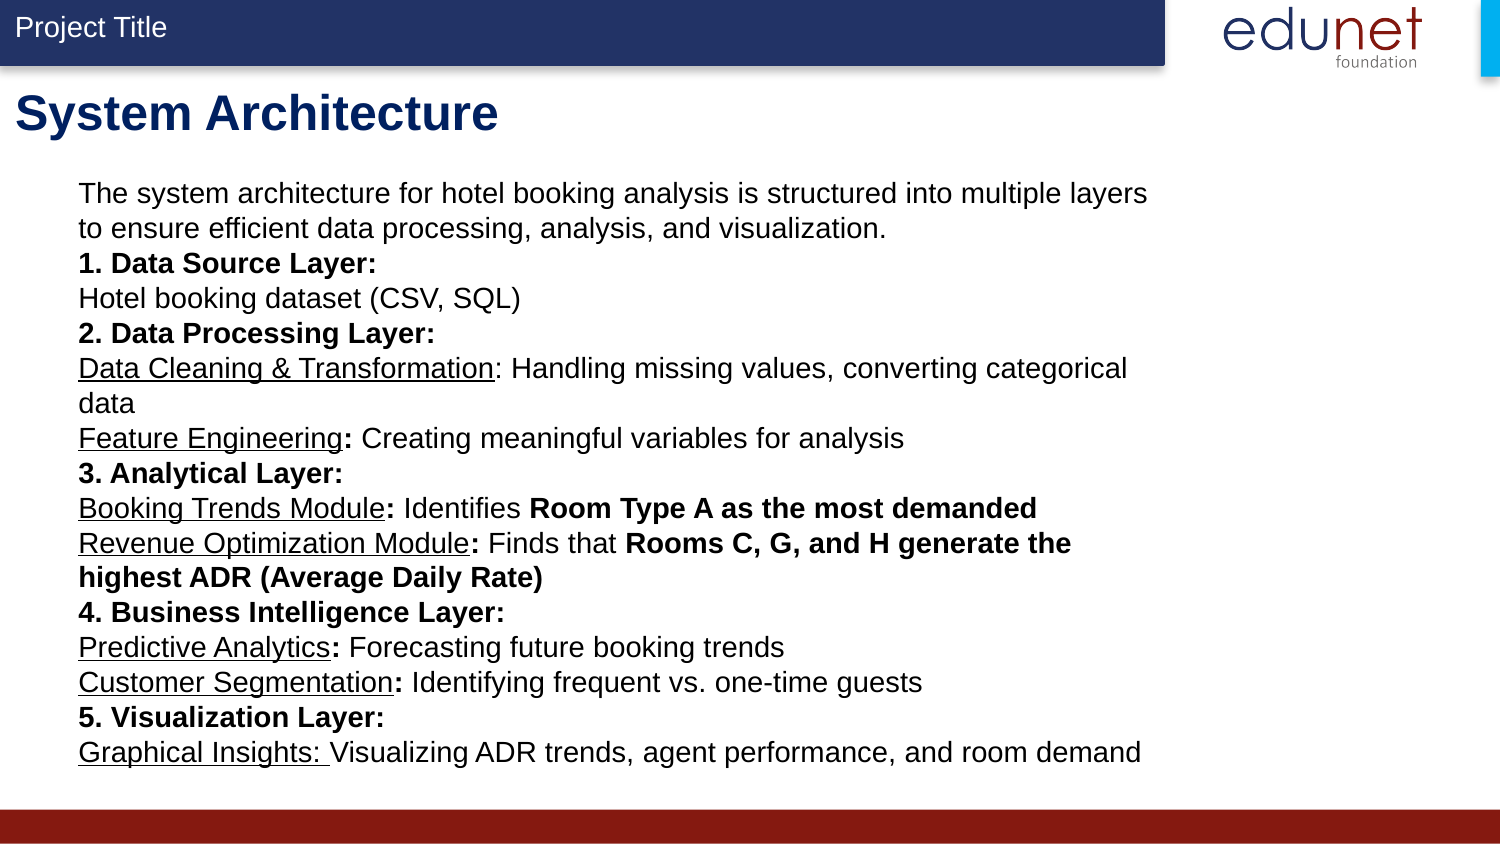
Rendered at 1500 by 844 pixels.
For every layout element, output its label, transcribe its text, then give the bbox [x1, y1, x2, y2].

picture [1219, 4, 1424, 72]
text_box The system architecture for hotel booking analysis is structured into multiple layers to ensure efficient data processing, analysis, and visualization. 1. Data Source Layer: Hotel booking dataset (CSV, SQL) 2. Data Processing Layer: Data Cleaning & Transformation: Handling missing values, converting categorical data Feature Engineering: Creating meaningful variables for analysis 3. Analytical Layer: Booking Trends Module: Identifies Room Type A as the most demanded Revenue Optimization Module: Finds that Rooms C, G, and H generate the highest ADR (Average Daily Rate) 4. Business Intelligence Layer: Predictive Analytics: Forecasting future booking trends Customer Segmentation: Identifying frequent vs. one-time guests 5. Visualization Layer: Graphical Insights: Visualizing ADR trends, agent performance, and room demand [63, 166, 1193, 811]
title System Architecture [0, 72, 1398, 229]
